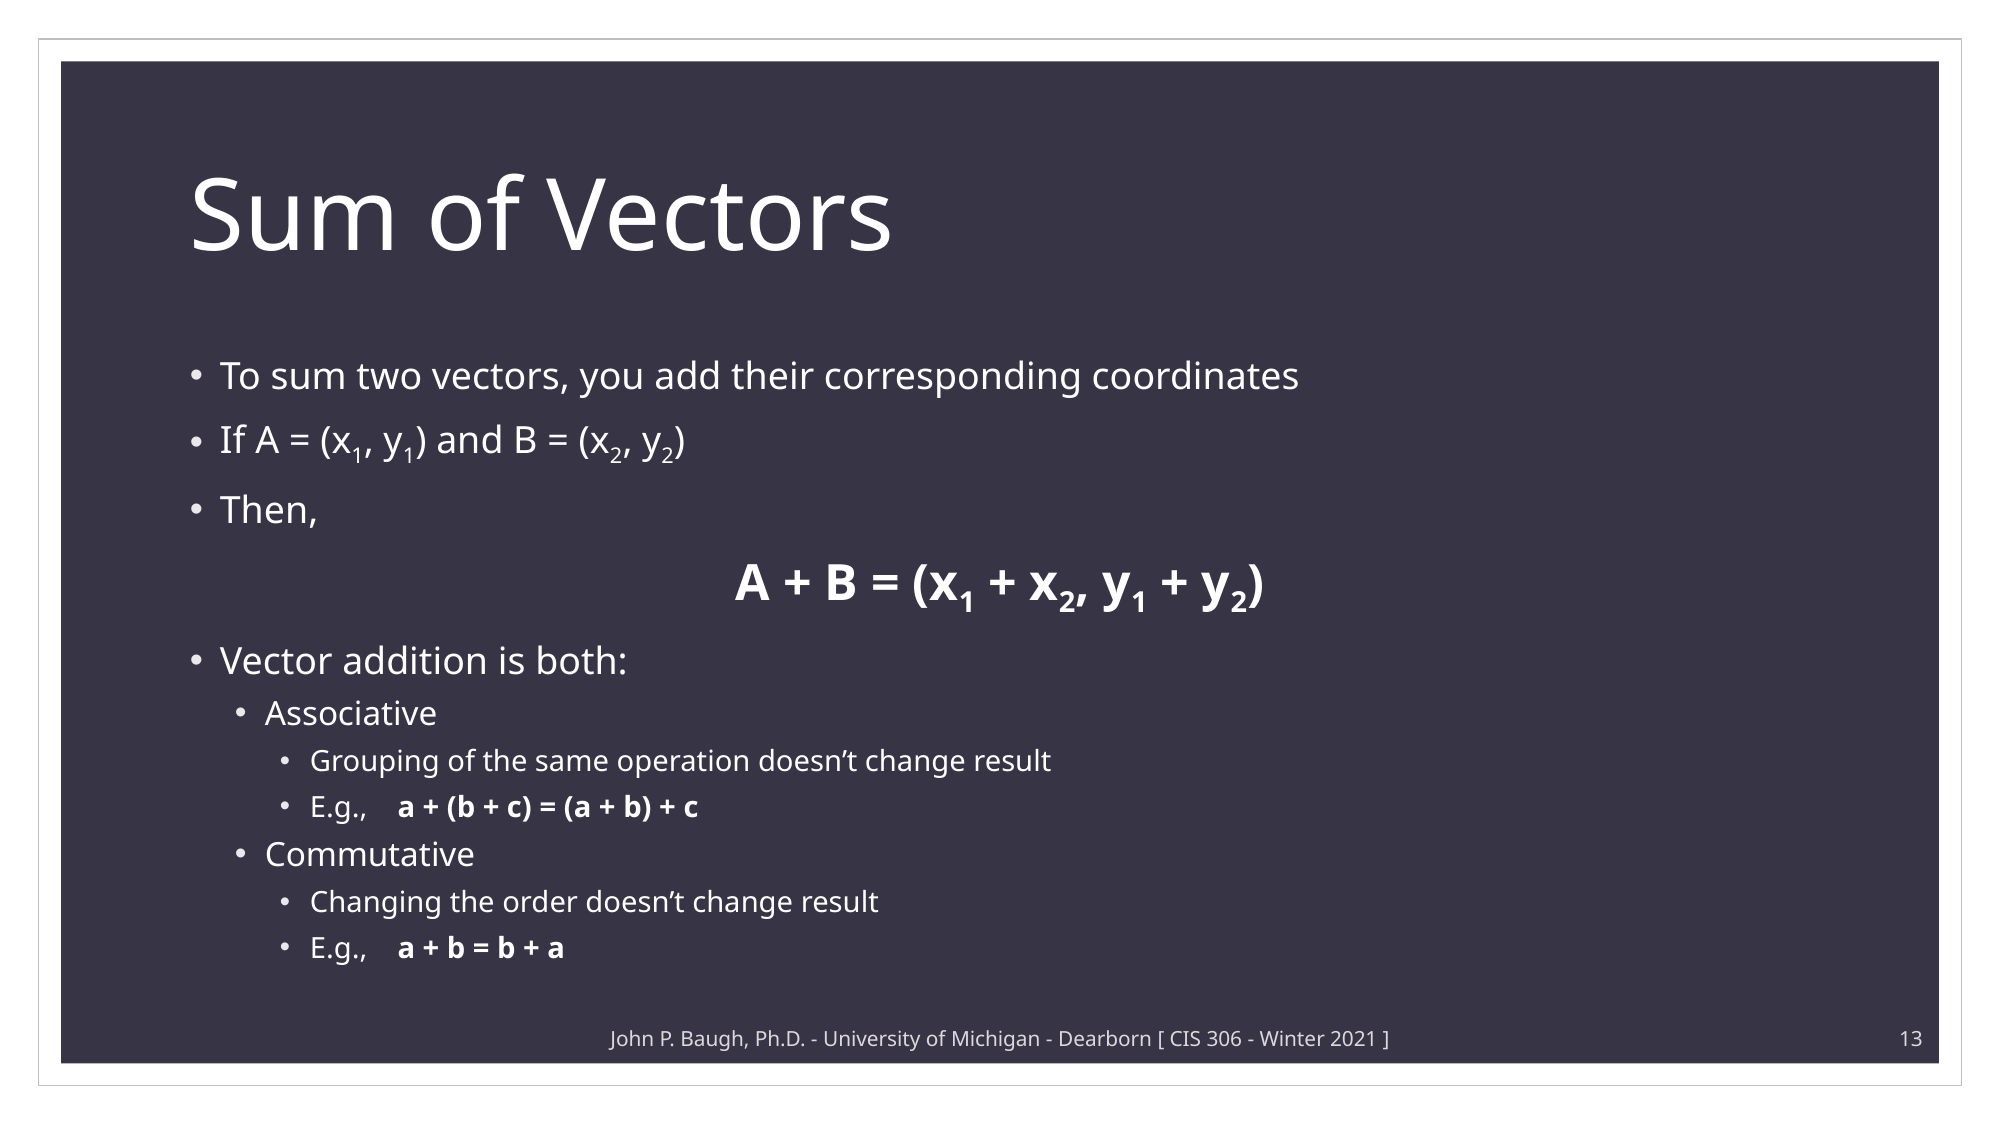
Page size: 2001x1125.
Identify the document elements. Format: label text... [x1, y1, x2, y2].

slide_number 13 [1697, 1019, 1938, 1062]
list To sum two vectors, you add their corresponding coordinates If A = (x1, y1) and B = (x2, y2) Then, A + B = (x1 + x2, y1 + y2) Vector addition is both: Associative Grouping of the same operation doesn’t change result E.g., a + (b + c) = (a + b) + c Commutative Changing the order doesn’t change result E.g., a + b = b + a [174, 345, 1825, 990]
title Sum of Vectors [174, 105, 1825, 331]
footer John P. Baugh, Ph.D. - University of Michigan - Dearborn [ CIS 306 - Winter 2021 ] [572, 1019, 1428, 1062]
